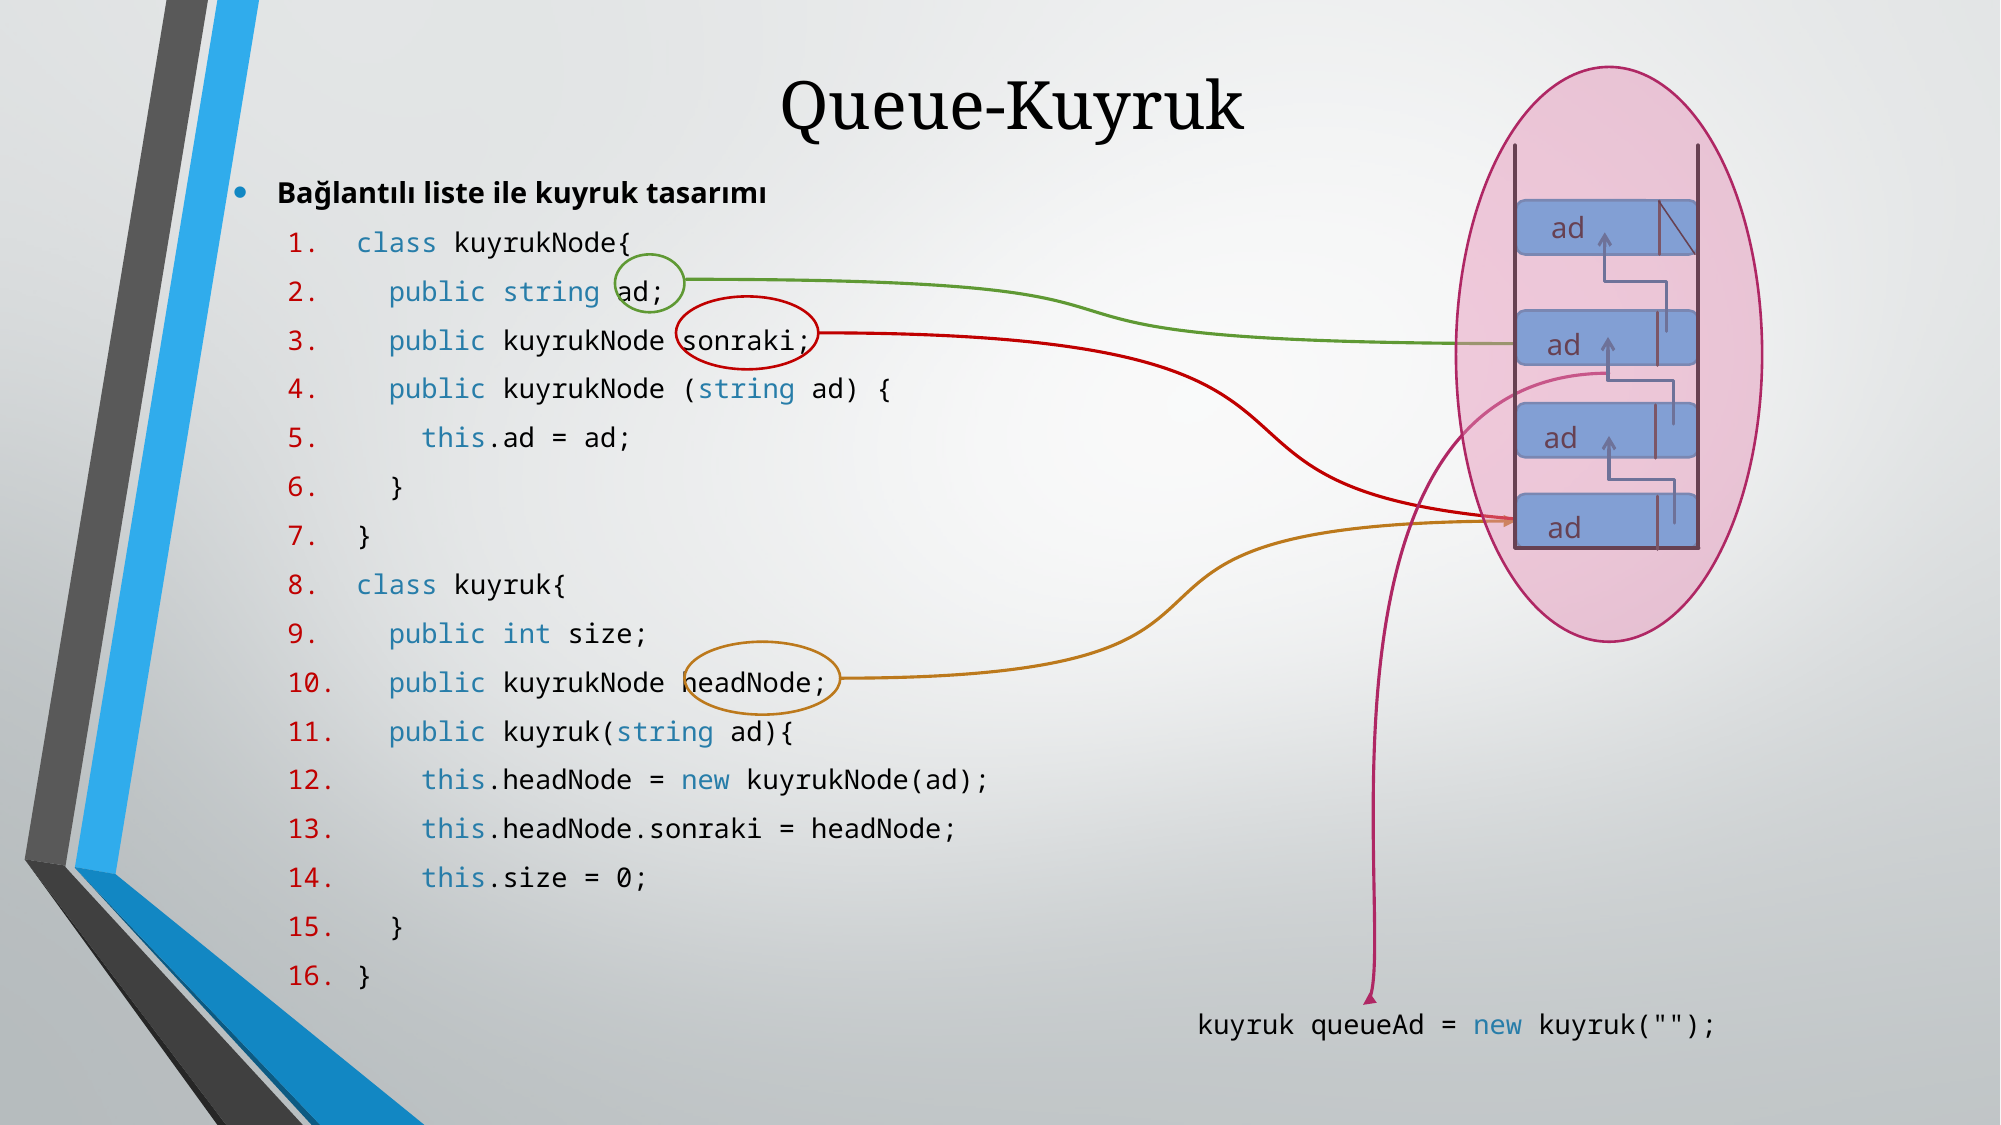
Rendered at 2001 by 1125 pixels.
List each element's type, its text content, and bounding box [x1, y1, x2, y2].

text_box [685, 279, 1455, 345]
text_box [840, 525, 1517, 679]
list Bağlantılı liste ile kuyruk tasarımı class kuyrukNode{ public string ad; public kuyrukNode sonraki; public kuyrukNode (string ad) { this.ad = ad; } } class kuyruk{ public int size; public kuyrukNode headNode; public kuyruk(string ad){ this.headNode = new kuyrukNode(ad); this.headNode.sonraki = headNode; this.size = 0; } } kuyruk queueAd = new kuyruk(""); [217, 149, 1742, 1086]
text_box [674, 313, 816, 371]
text_box [613, 253, 685, 314]
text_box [1455, 66, 1763, 642]
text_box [818, 345, 1455, 525]
title Queue-Kuyruk [232, 24, 1792, 182]
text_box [1304, 700, 1668, 947]
text_box [683, 640, 842, 716]
